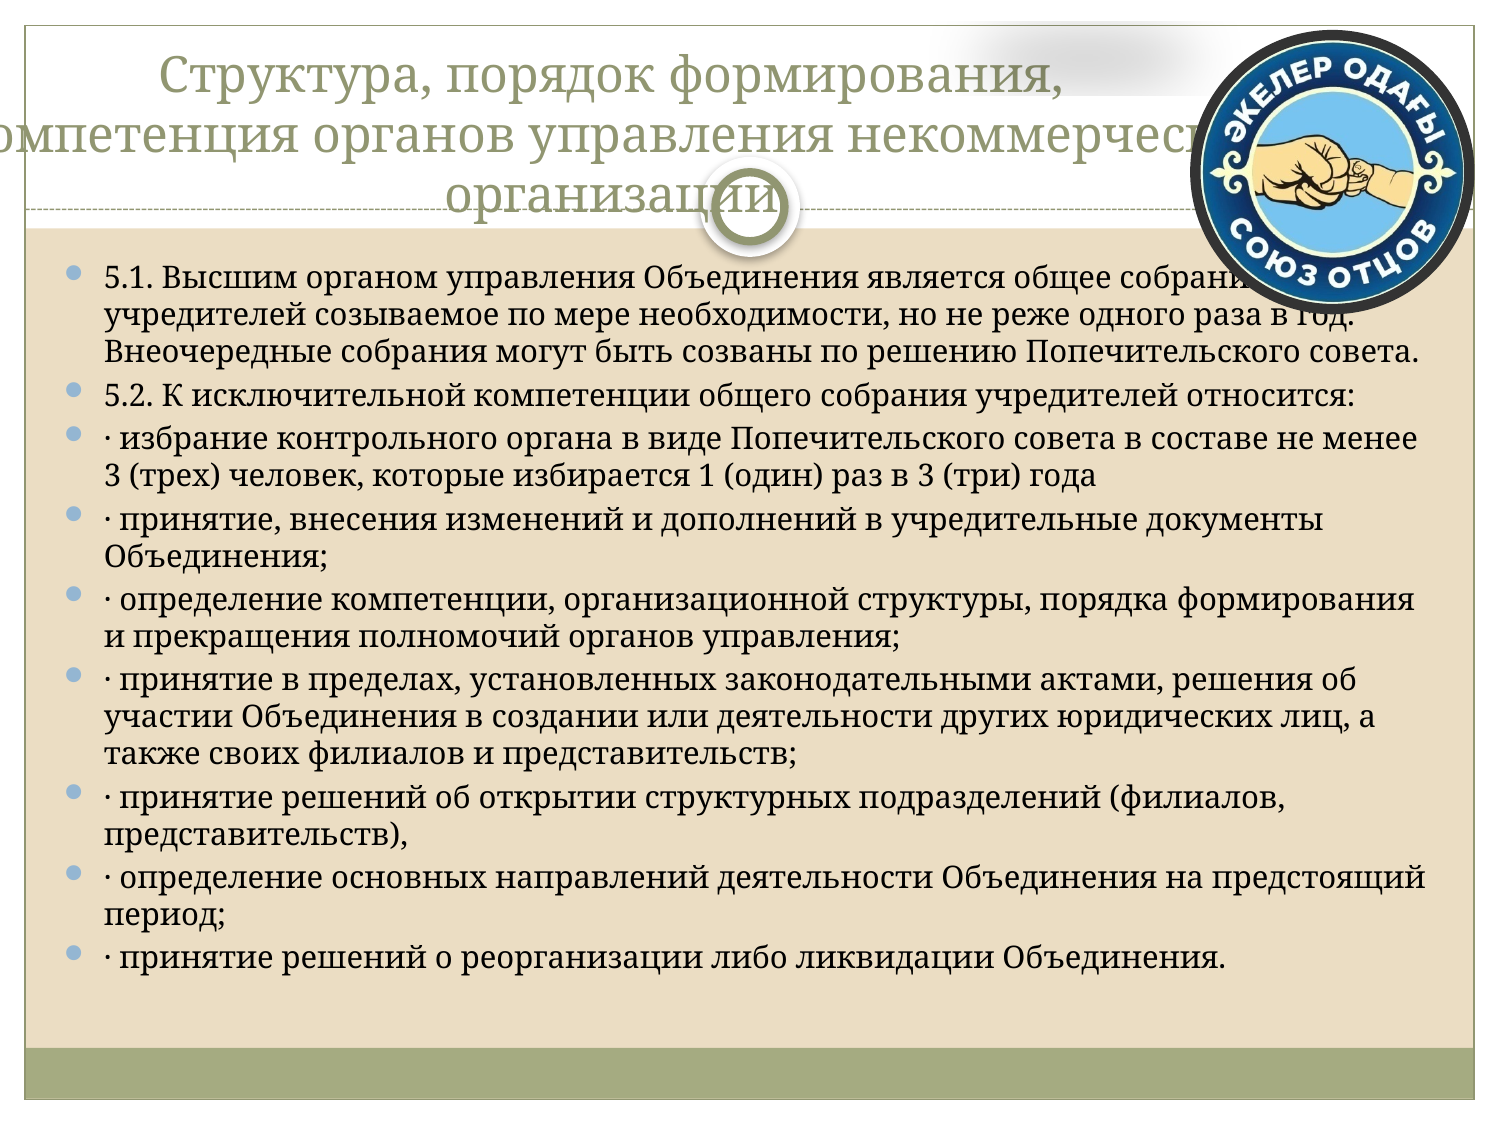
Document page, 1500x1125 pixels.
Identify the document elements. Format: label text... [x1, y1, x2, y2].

list 5.1. Высшим органом управления Объединения является общее собрание учредителей созываемое по мере необходимости, но не реже одного раза в год. Внеочередные собрания могут быть созваны по решению Попечительского совета. 5.2. К исключительной компетенции общего собрания учредителей относится: · избрание контрольного органа в виде Попечительского совета в составе не менее 3 (трех) человек, которые избирается 1 (один) раз в 3 (три) года · принятие, внесения изменений и дополнений в учредительные документы Объединения; · определение компетенции, организационной структуры, порядка формирования и прекращения полномочий органов управления; · принятие в пределах, установленных законодательными актами, решения об участии Объединения в создании или деятельности других юридических лиц, а также своих филиалов и представительств; · принятие решений об открытии структурных подразделений (филиалов, представительств), · определение основных направлений деятельности Объединения на предстоящий период; · принятие решений о реорганизации либо ликвидации Объединения. [49, 250, 1445, 1001]
title Структура, порядок формирования, компетенция органов управления некоммерческой организации. [0, 105, 1188, 230]
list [1195, 34, 1470, 310]
